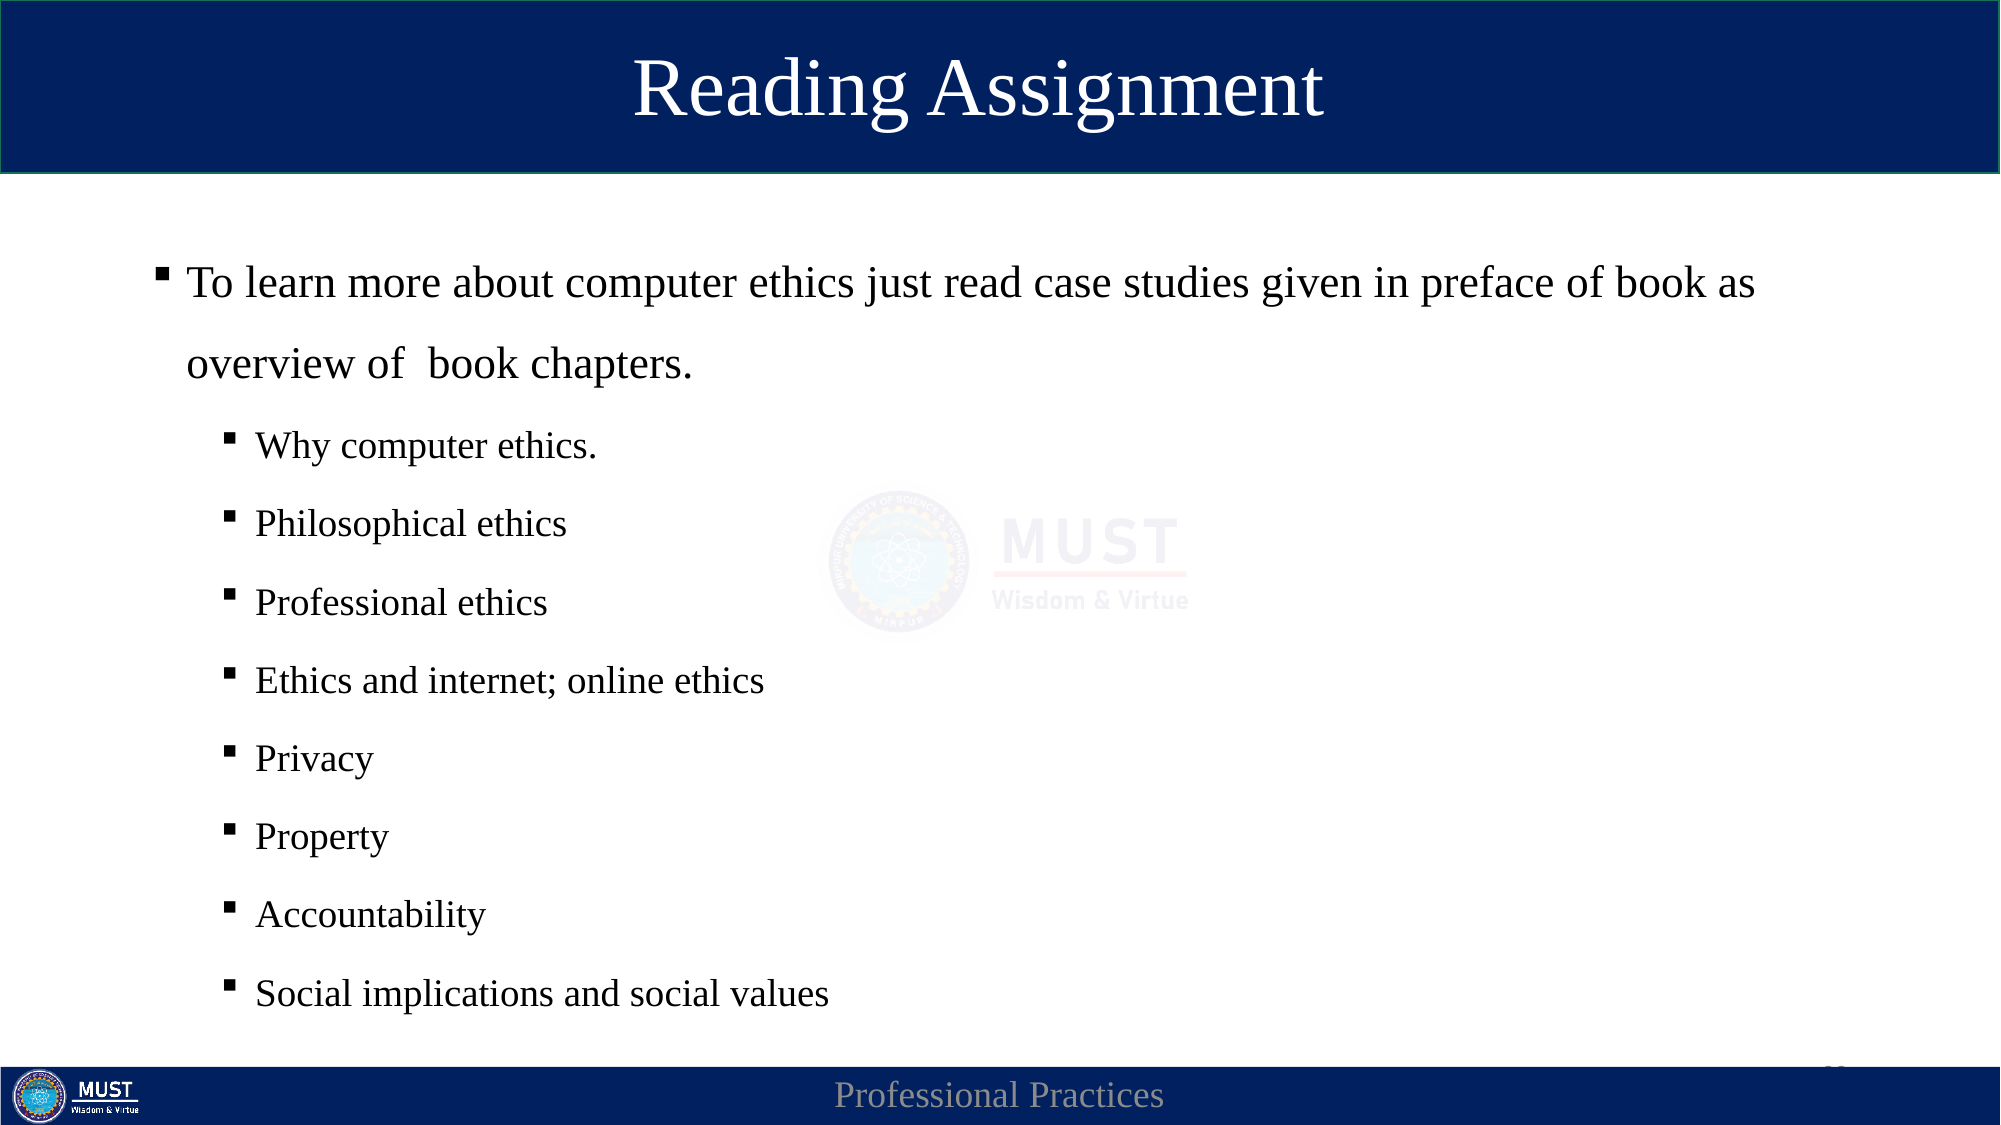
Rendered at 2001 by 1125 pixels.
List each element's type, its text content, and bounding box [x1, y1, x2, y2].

footer Professional Practices [662, 1062, 1338, 1123]
slide_number 23 [1412, 1042, 1863, 1103]
text_box [0, 1066, 9, 1125]
picture [9, 1066, 139, 1125]
title Reading Assignment [137, 2, 1863, 176]
text_box [0, 0, 2000, 174]
text_box [139, 1066, 2000, 1125]
list To learn more about computer ethics just read case studies given in preface of book as overview of book chapters. Why computer ethics. Philosophical ethics Professional ethics Ethics and internet; online ethics Privacy Property Accountability Social implications and social values [137, 217, 1863, 1024]
